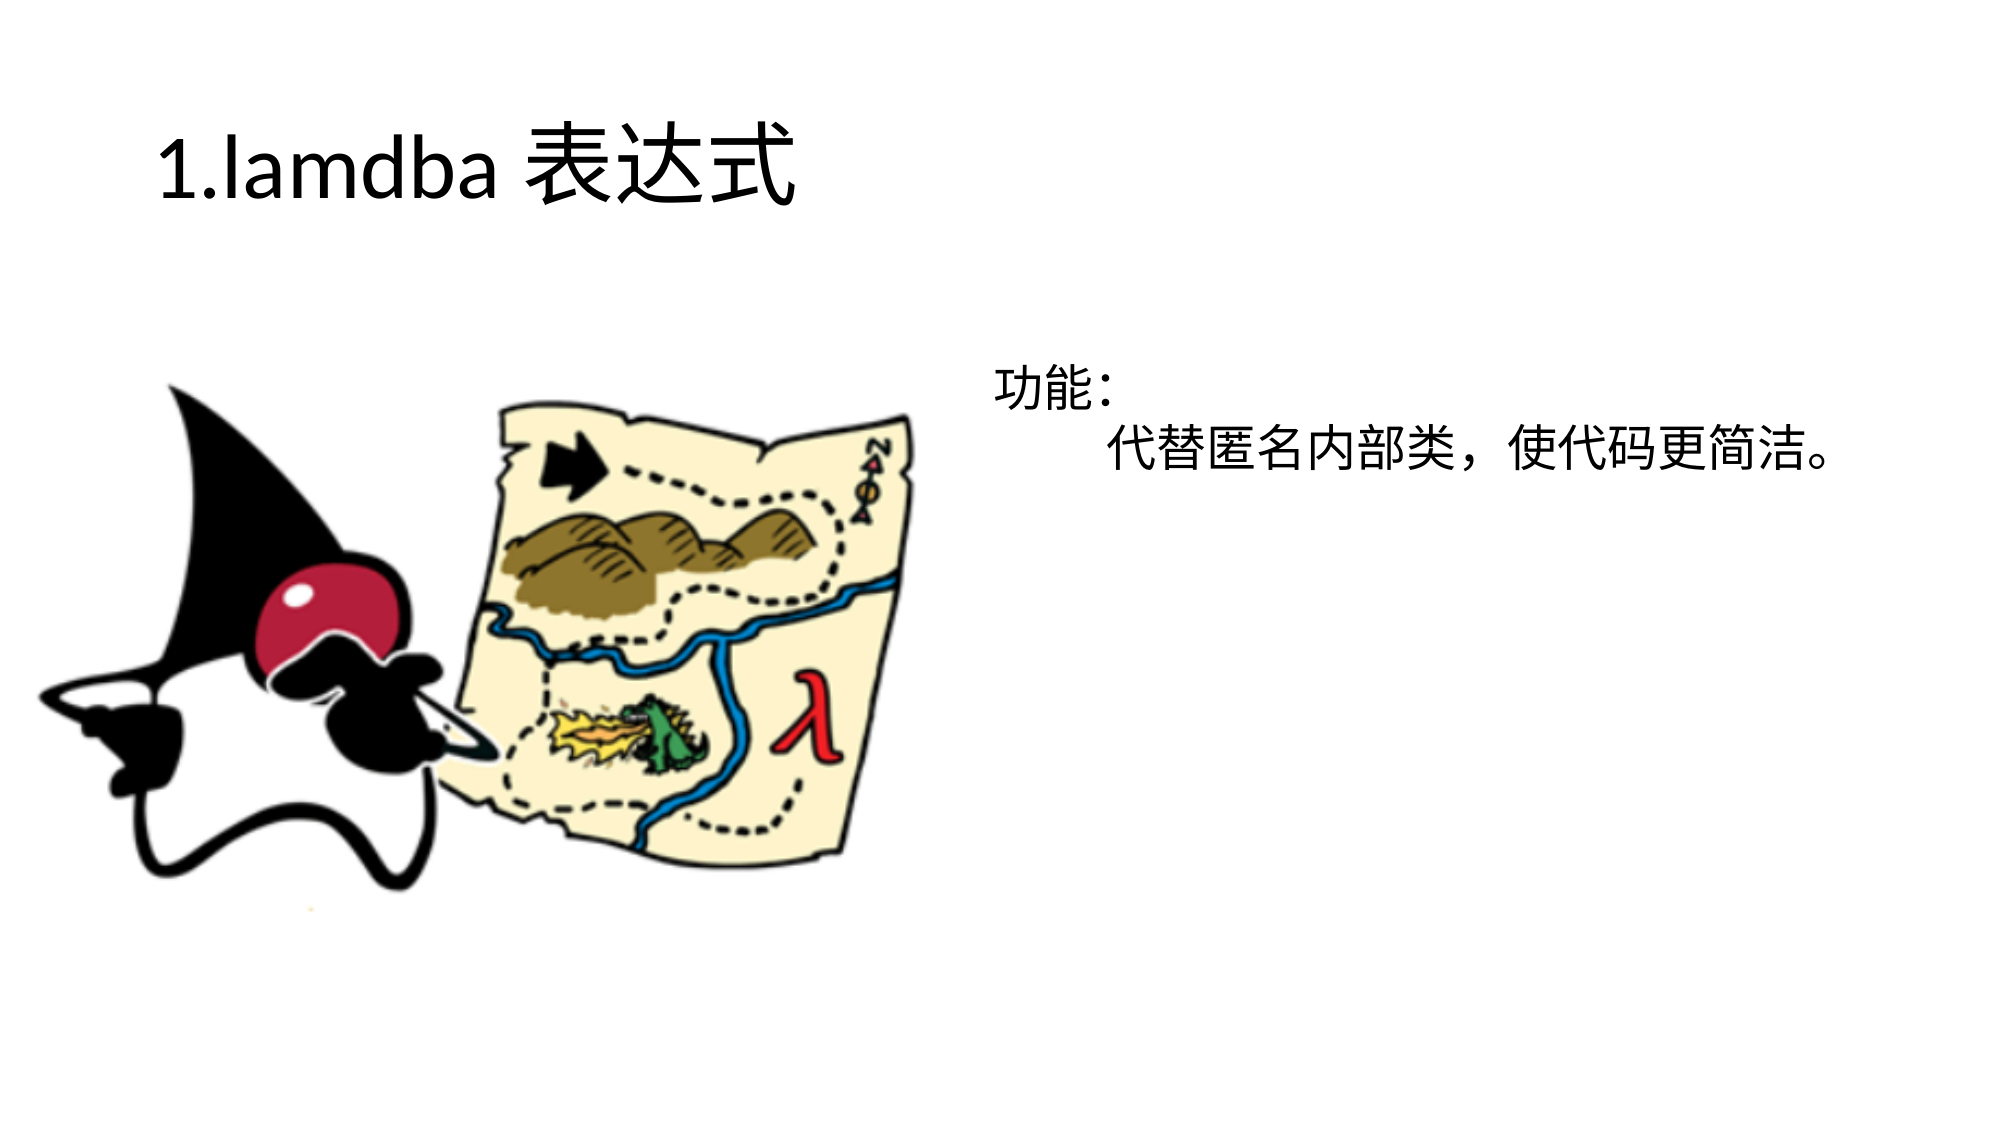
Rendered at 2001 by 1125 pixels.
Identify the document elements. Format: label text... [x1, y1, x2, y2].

title 1.lamdba表达式 [137, 59, 1863, 278]
text_box 功能： 代替匿名内部类，使代码更简洁。 [979, 348, 1863, 574]
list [8, 346, 979, 917]
